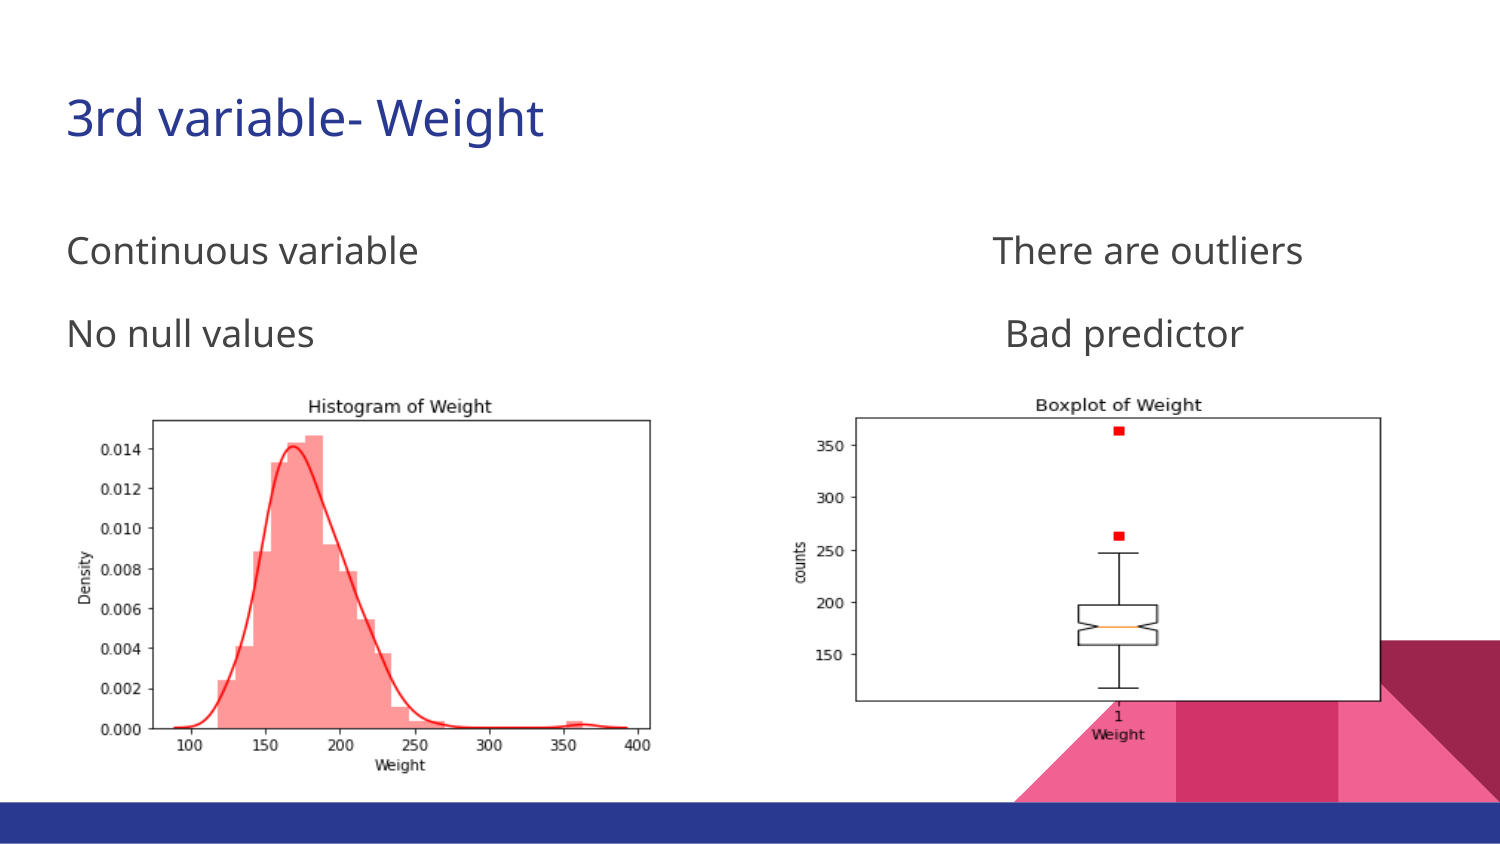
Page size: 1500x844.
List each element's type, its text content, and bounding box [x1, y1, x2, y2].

picture [782, 389, 1391, 750]
title 3rd variable- Weight [51, 67, 1449, 167]
list Continuous variable There are outliers No null values Bad predictor [51, 201, 1449, 750]
picture [68, 389, 663, 782]
